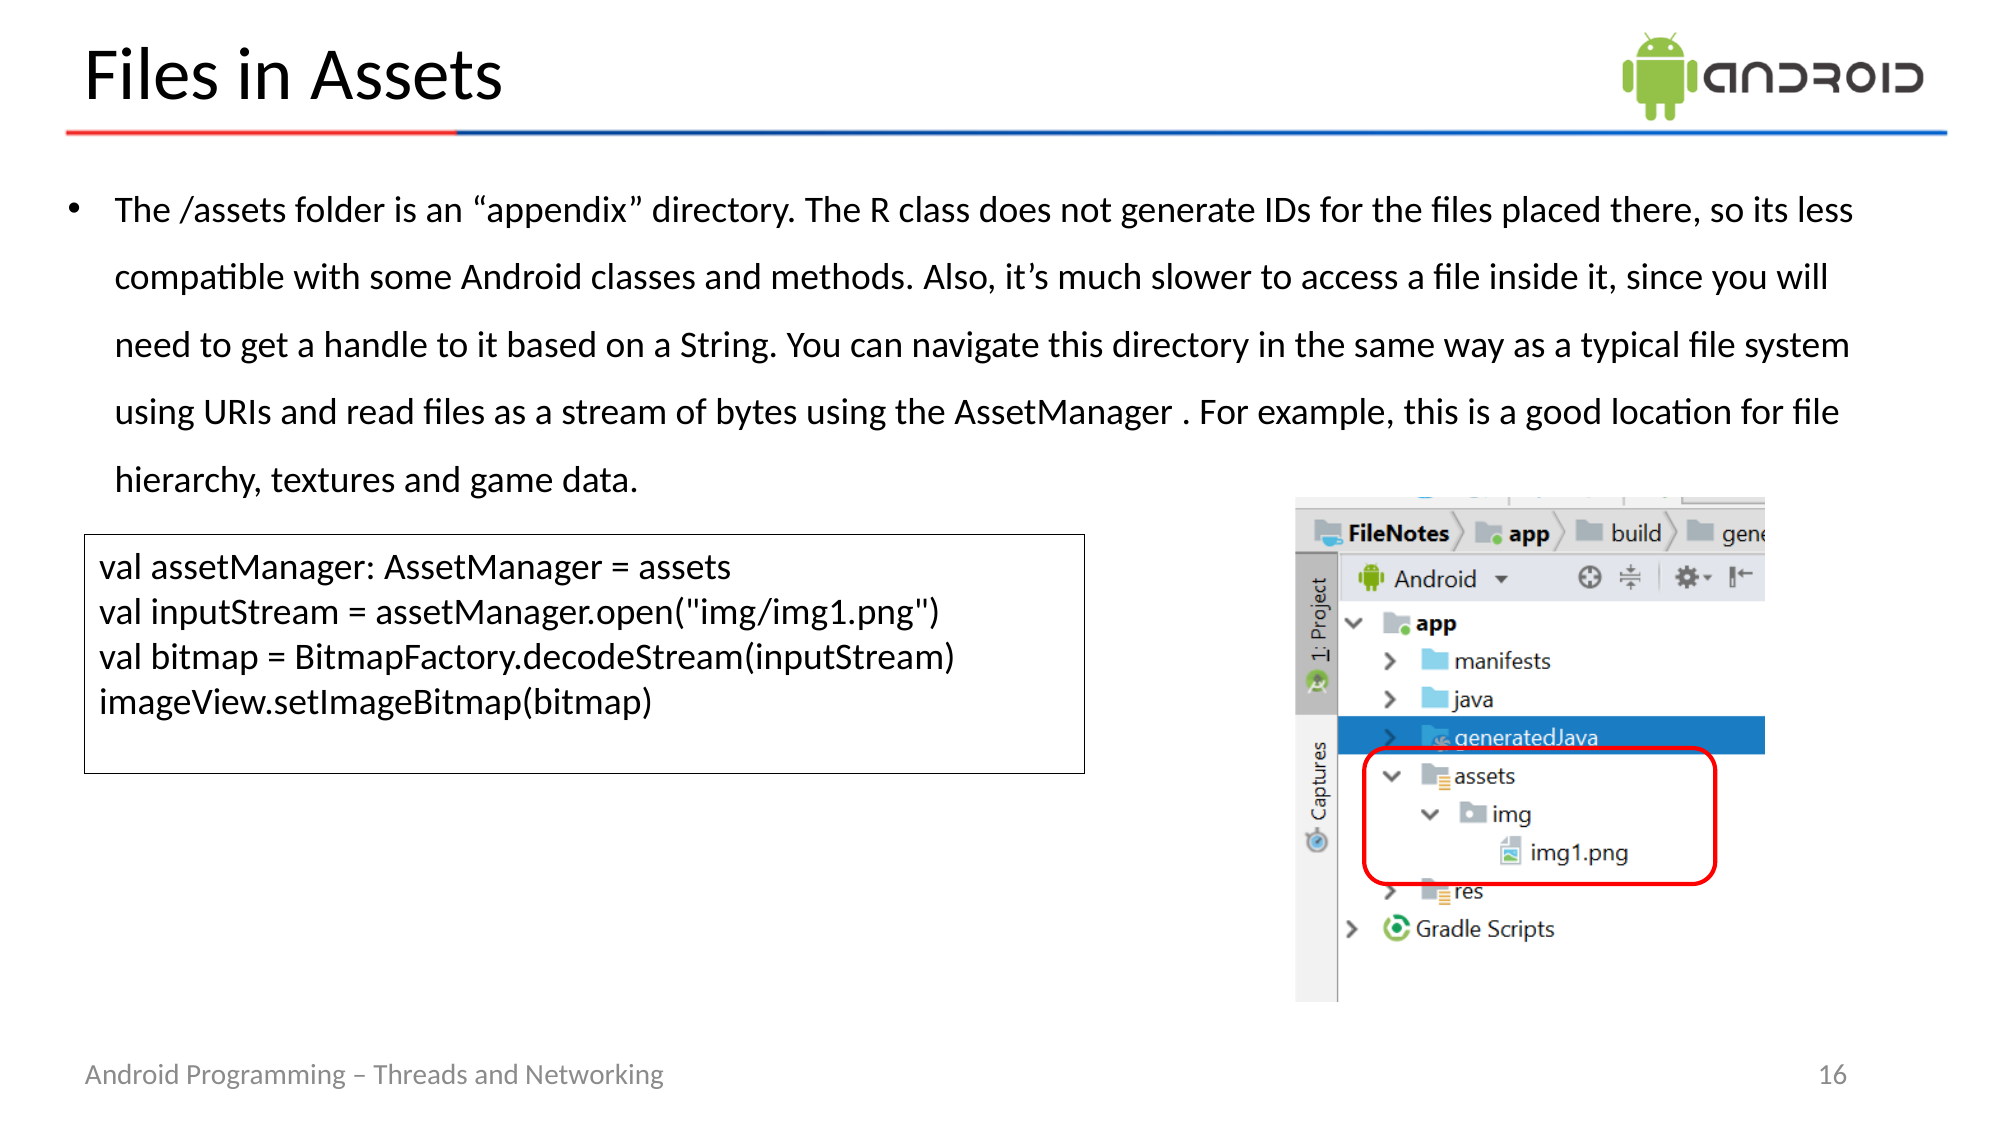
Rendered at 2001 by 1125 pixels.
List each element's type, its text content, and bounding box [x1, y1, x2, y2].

text_box Files in Assets [69, 17, 1486, 123]
text_box The /assets folder is an “appendix” directory. The R class does not generate IDs for the files placed there, so its less compatible with some Android classes and methods. Also, it’s much slower to access a file inside it, since you will need to get a handle to it based on a String. You can navigate this directory in the same way as a typical file system using URIs and read files as a stream of bytes using the AssetManager . For example, this is a good location for file hierarchy, textures and game data. [53, 154, 1925, 507]
picture [59, 0, 1970, 177]
footer Android Programming – Threads and Networking [69, 1042, 1412, 1103]
picture [1295, 497, 1765, 1002]
text_box val assetManager: AssetManager = assets val inputStream = assetManager.open("img/img1.png") val bitmap = BitmapFactory.decodeStream(inputStream) imageView.setImageBitmap(bitmap) [84, 534, 1085, 774]
slide_number 16 [1412, 1042, 1863, 1103]
